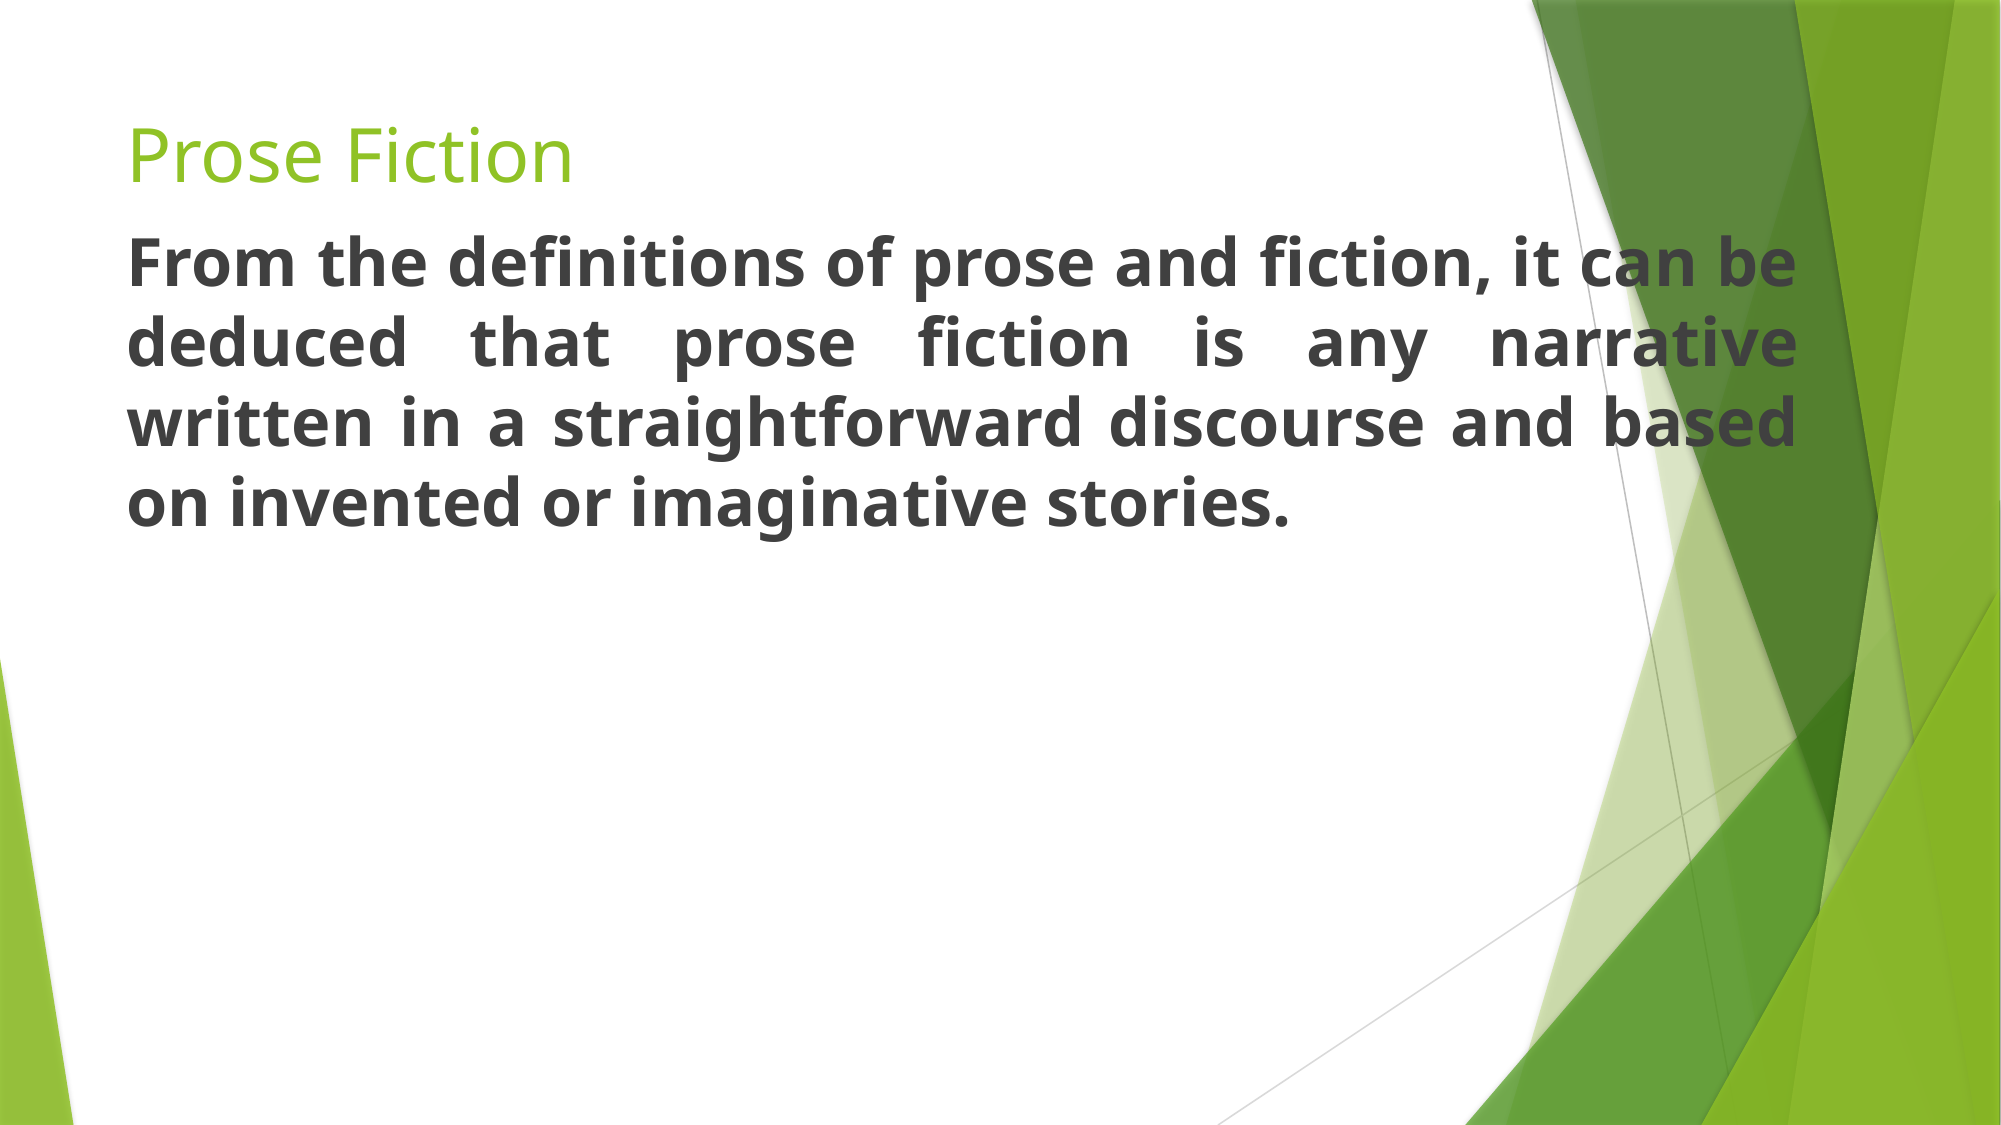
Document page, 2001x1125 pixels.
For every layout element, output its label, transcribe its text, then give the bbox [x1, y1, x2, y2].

list From the definitions of prose and fiction, it can be deduced that prose fiction is any narrative written in a straightforward discourse and based on invented or imaginative stories. [111, 212, 1815, 1093]
title Prose Fiction [111, 99, 1522, 212]
